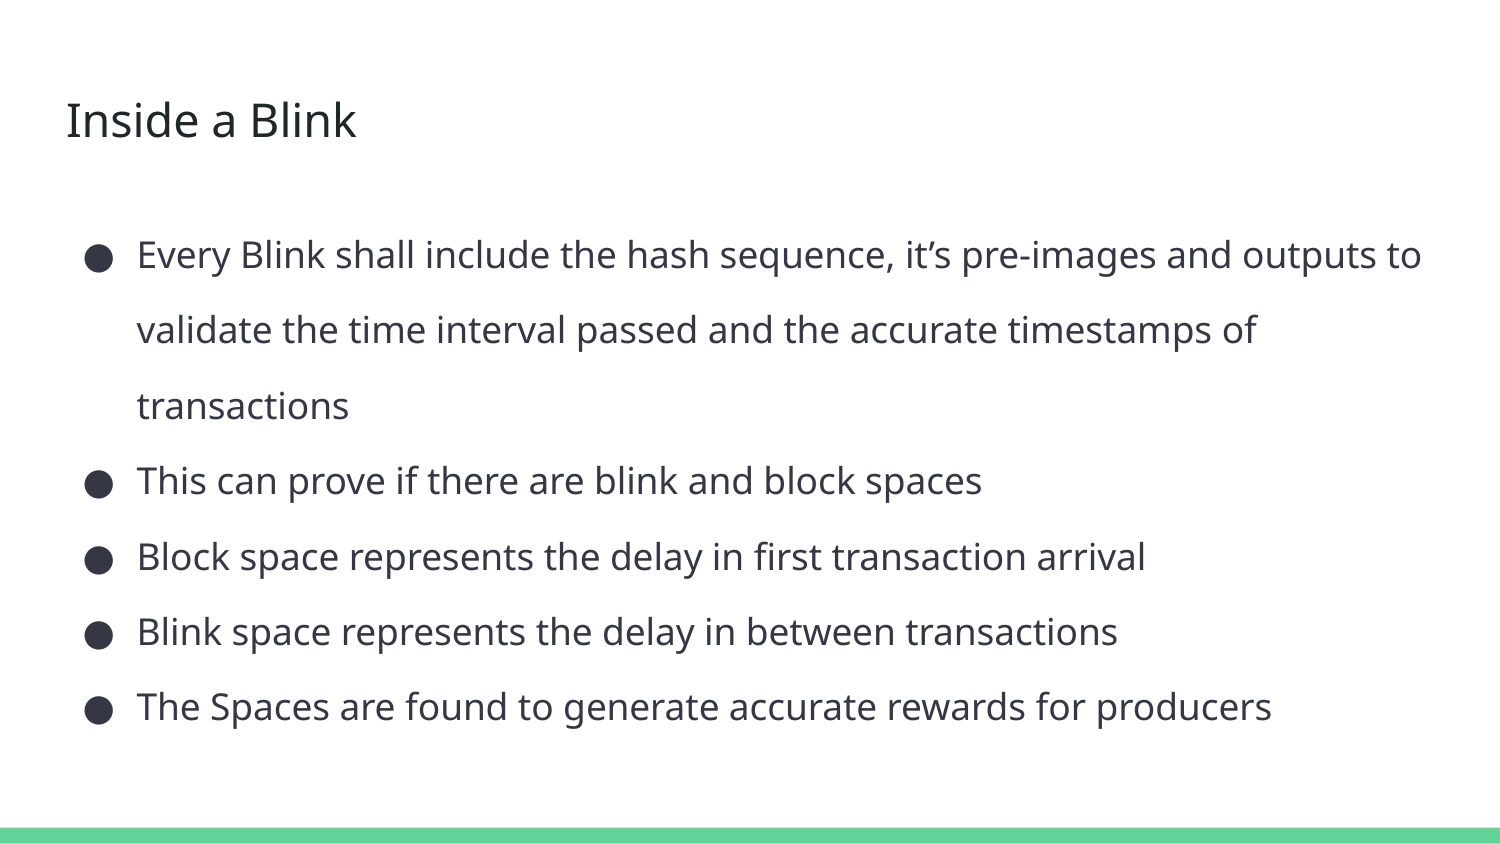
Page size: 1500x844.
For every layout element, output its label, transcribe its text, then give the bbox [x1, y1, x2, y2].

title Inside a Blink [51, 72, 1449, 167]
list Every Blink shall include the hash sequence, it’s pre-images and outputs to validate the time interval passed and the accurate timestamps of transactions This can prove if there are blink and block spaces Block space represents the delay in first transaction arrival Blink space represents the delay in between transactions The Spaces are found to generate accurate rewards for producers [51, 189, 1449, 750]
